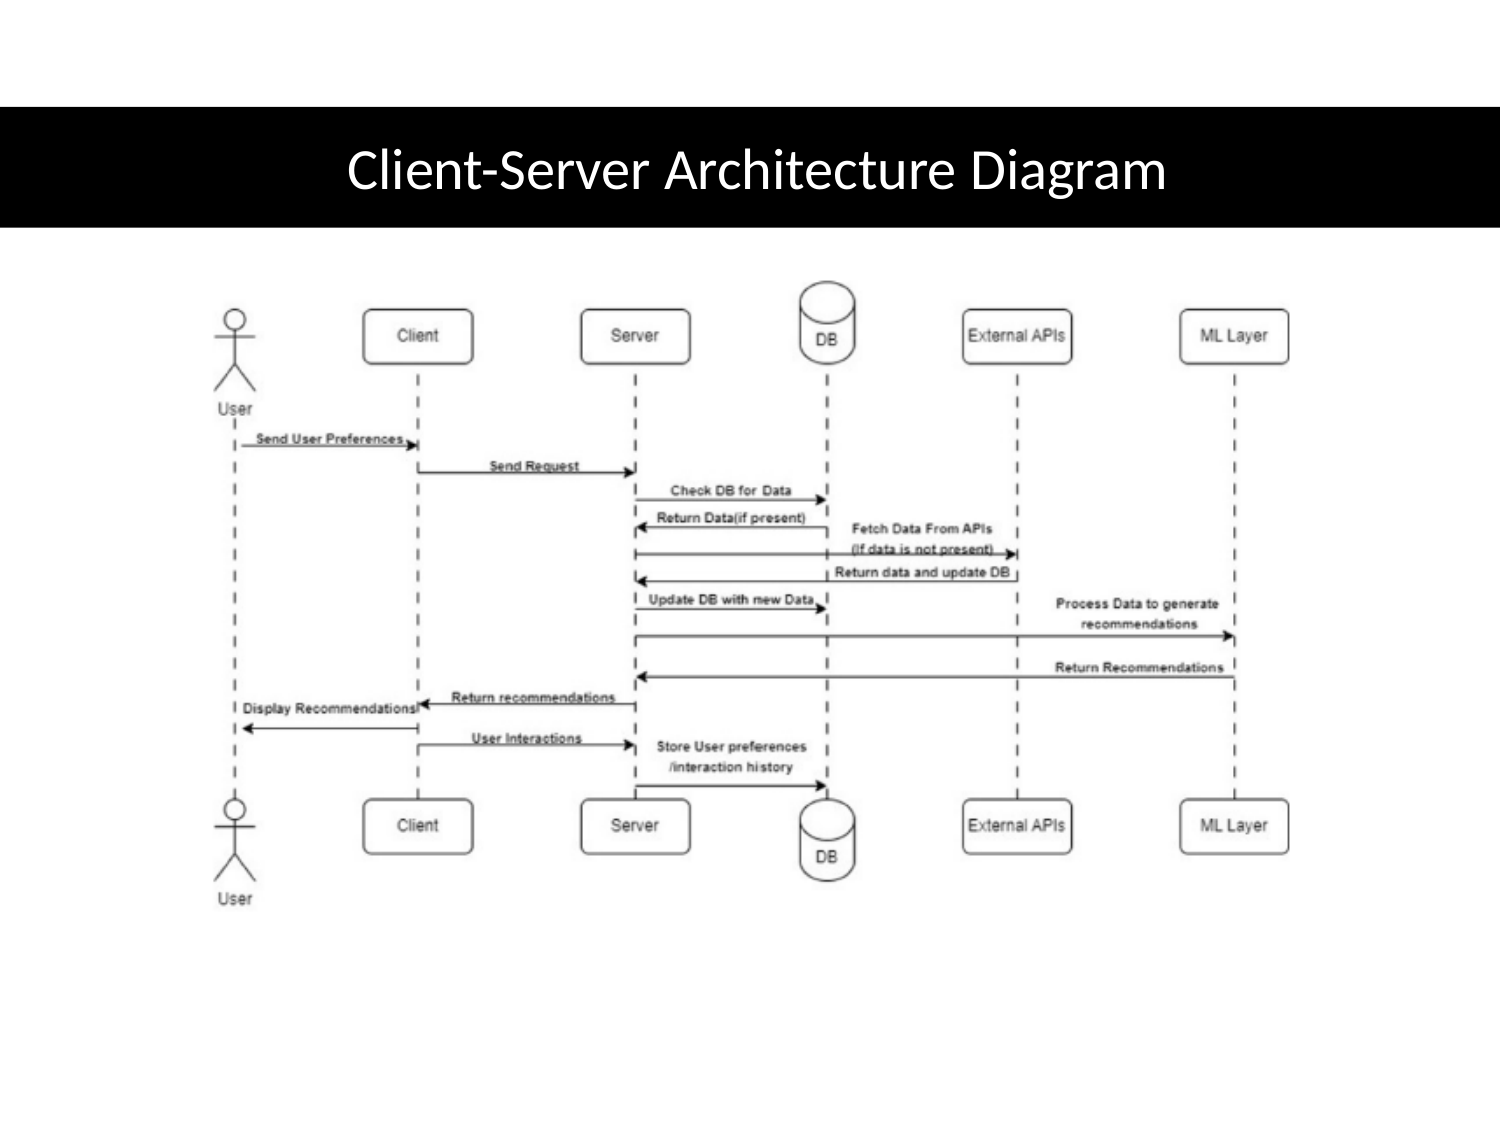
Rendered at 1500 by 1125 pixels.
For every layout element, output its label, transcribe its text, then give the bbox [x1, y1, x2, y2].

title Client-Server Architecture Diagram [68, 105, 1448, 228]
text_box [0, 105, 1500, 230]
picture [156, 274, 1344, 927]
